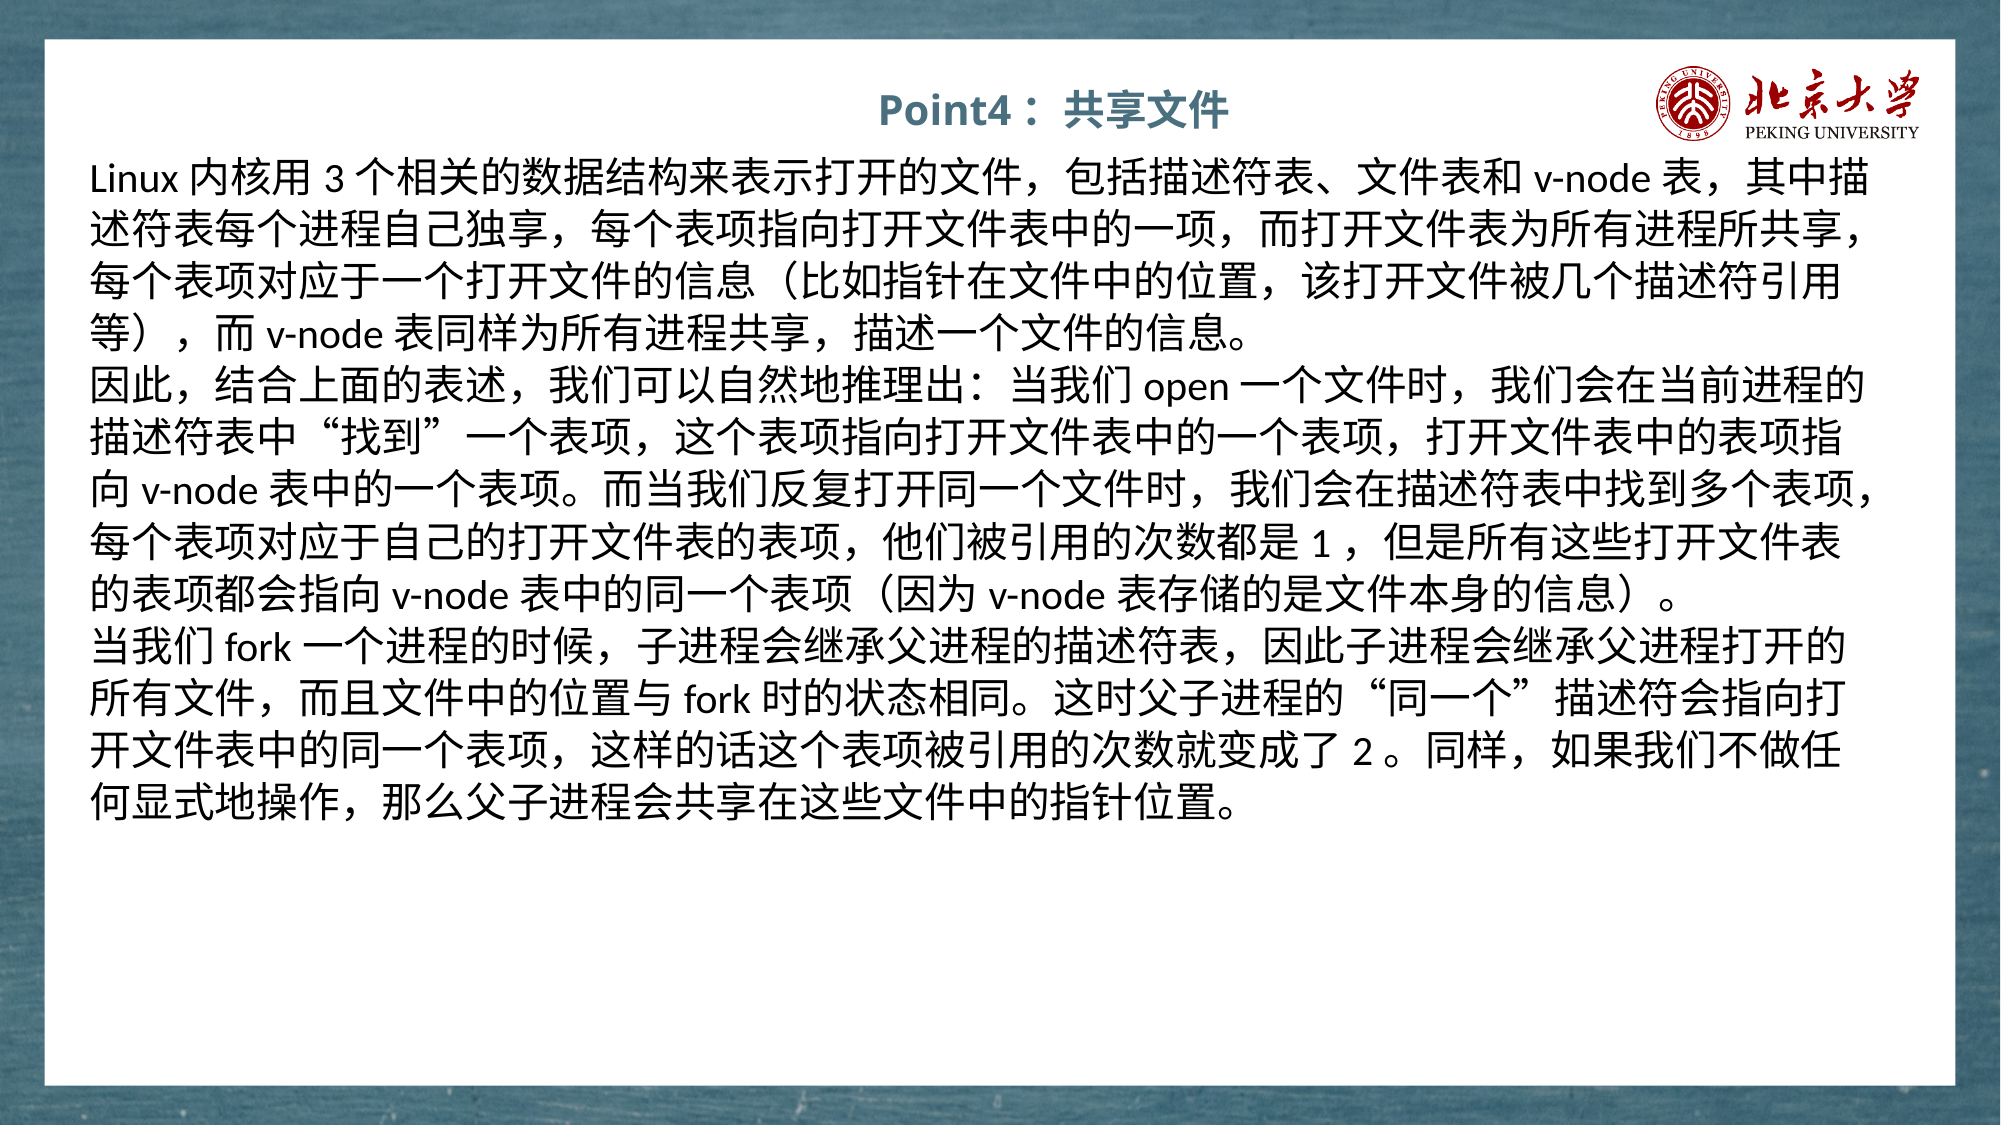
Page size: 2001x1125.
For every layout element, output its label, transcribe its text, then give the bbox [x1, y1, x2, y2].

text_box [44, 38, 1956, 1087]
text_box Point4：共享文件 [767, 76, 1341, 141]
picture [0, 0, 2001, 1125]
text_box Linux内核用3个相关的数据结构来表示打开的文件，包括描述符表、文件表和v-node表，其中描述符表每个进程自己独享，每个表项指向打开文件表中的一项，而打开文件表为所有进程所共享，每个表项对应于一个打开文件的信息（比如指针在文件中的位置，该打开文件被几个描述符引用等），而v-node表同样为所有进程共享，描述一个文件的信息。 因此，结合上面的表述，我们可以自然地推理出：当我们open一个文件时，我们会在当前进程的描述符表中“找到”一个表项，这个表项指向打开文件表中的一个表项，打开文件表中的表项指向v-node表中的一个表项。而当我们反复打开同一个文件时，我们会在描述符表中找到多个表项，每个表项对应于自己的打开文件表的表项，他们被引用的次数都是1，但是所有这些打开文件表的表项都会指向v-node表中的同一个表项（因为v-node表存储的是文件本身的信息）。 当我们fork一个进程的时候，子进程会继承父进程的描述符表，因此子进程会继承父进程打开的所有文件，而且文件中的位置与fork时的状态相同。这时父子进程的“同一个”描述符会指向打开文件表中的同一个表项，这样的话这个表项被引用的次数就变成了2。同样，如果我们不做任何显式地操作，那么父子进程会共享在这些文件中的指针位置。 [74, 141, 1887, 834]
